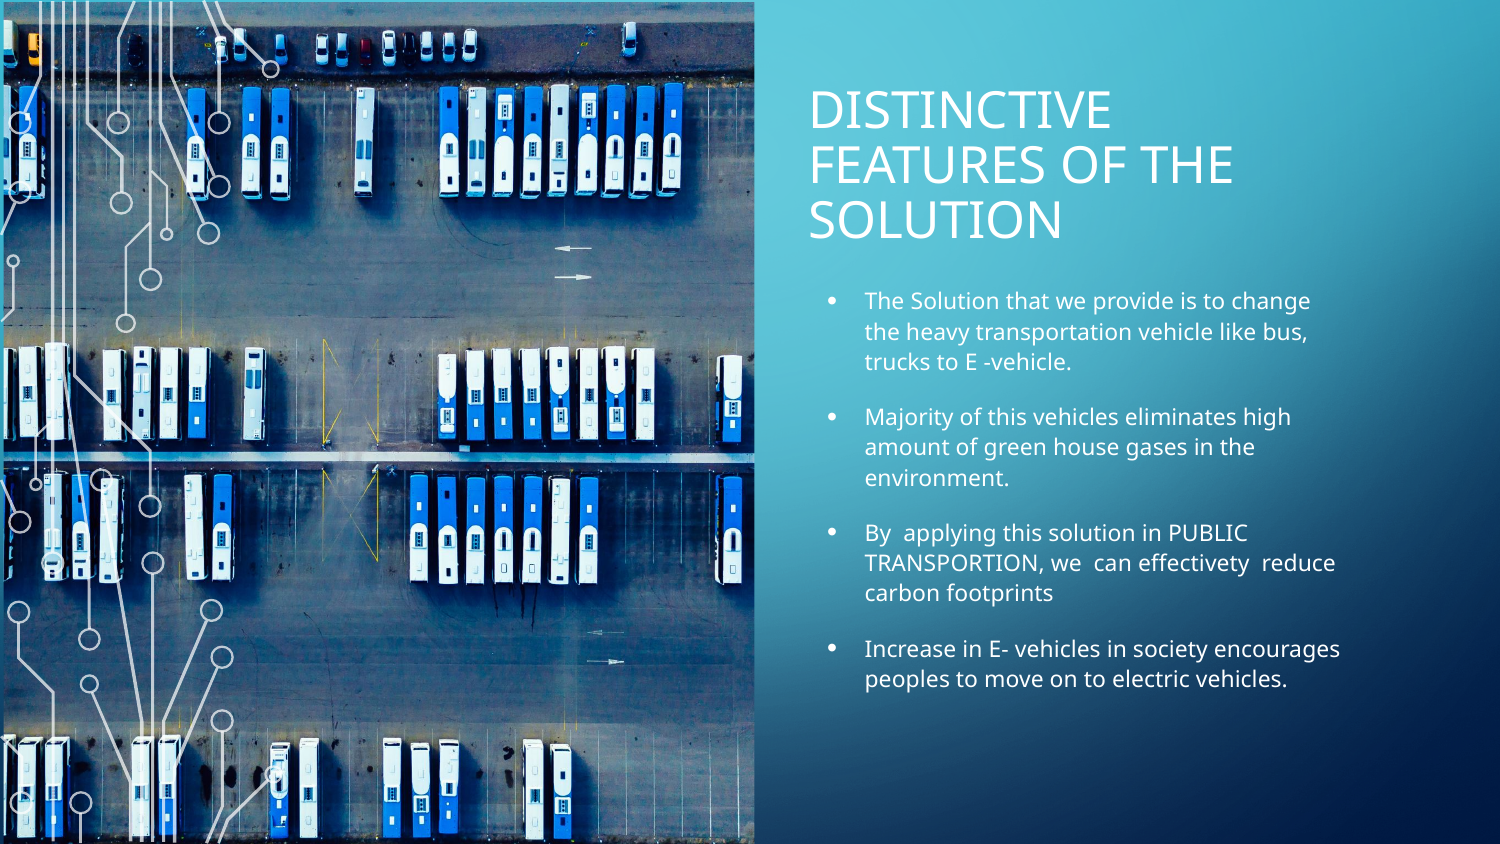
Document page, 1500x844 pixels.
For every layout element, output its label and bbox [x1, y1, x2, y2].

text_box [0, 0, 284, 844]
text_box [284, 0, 1500, 844]
picture [284, 2, 755, 844]
